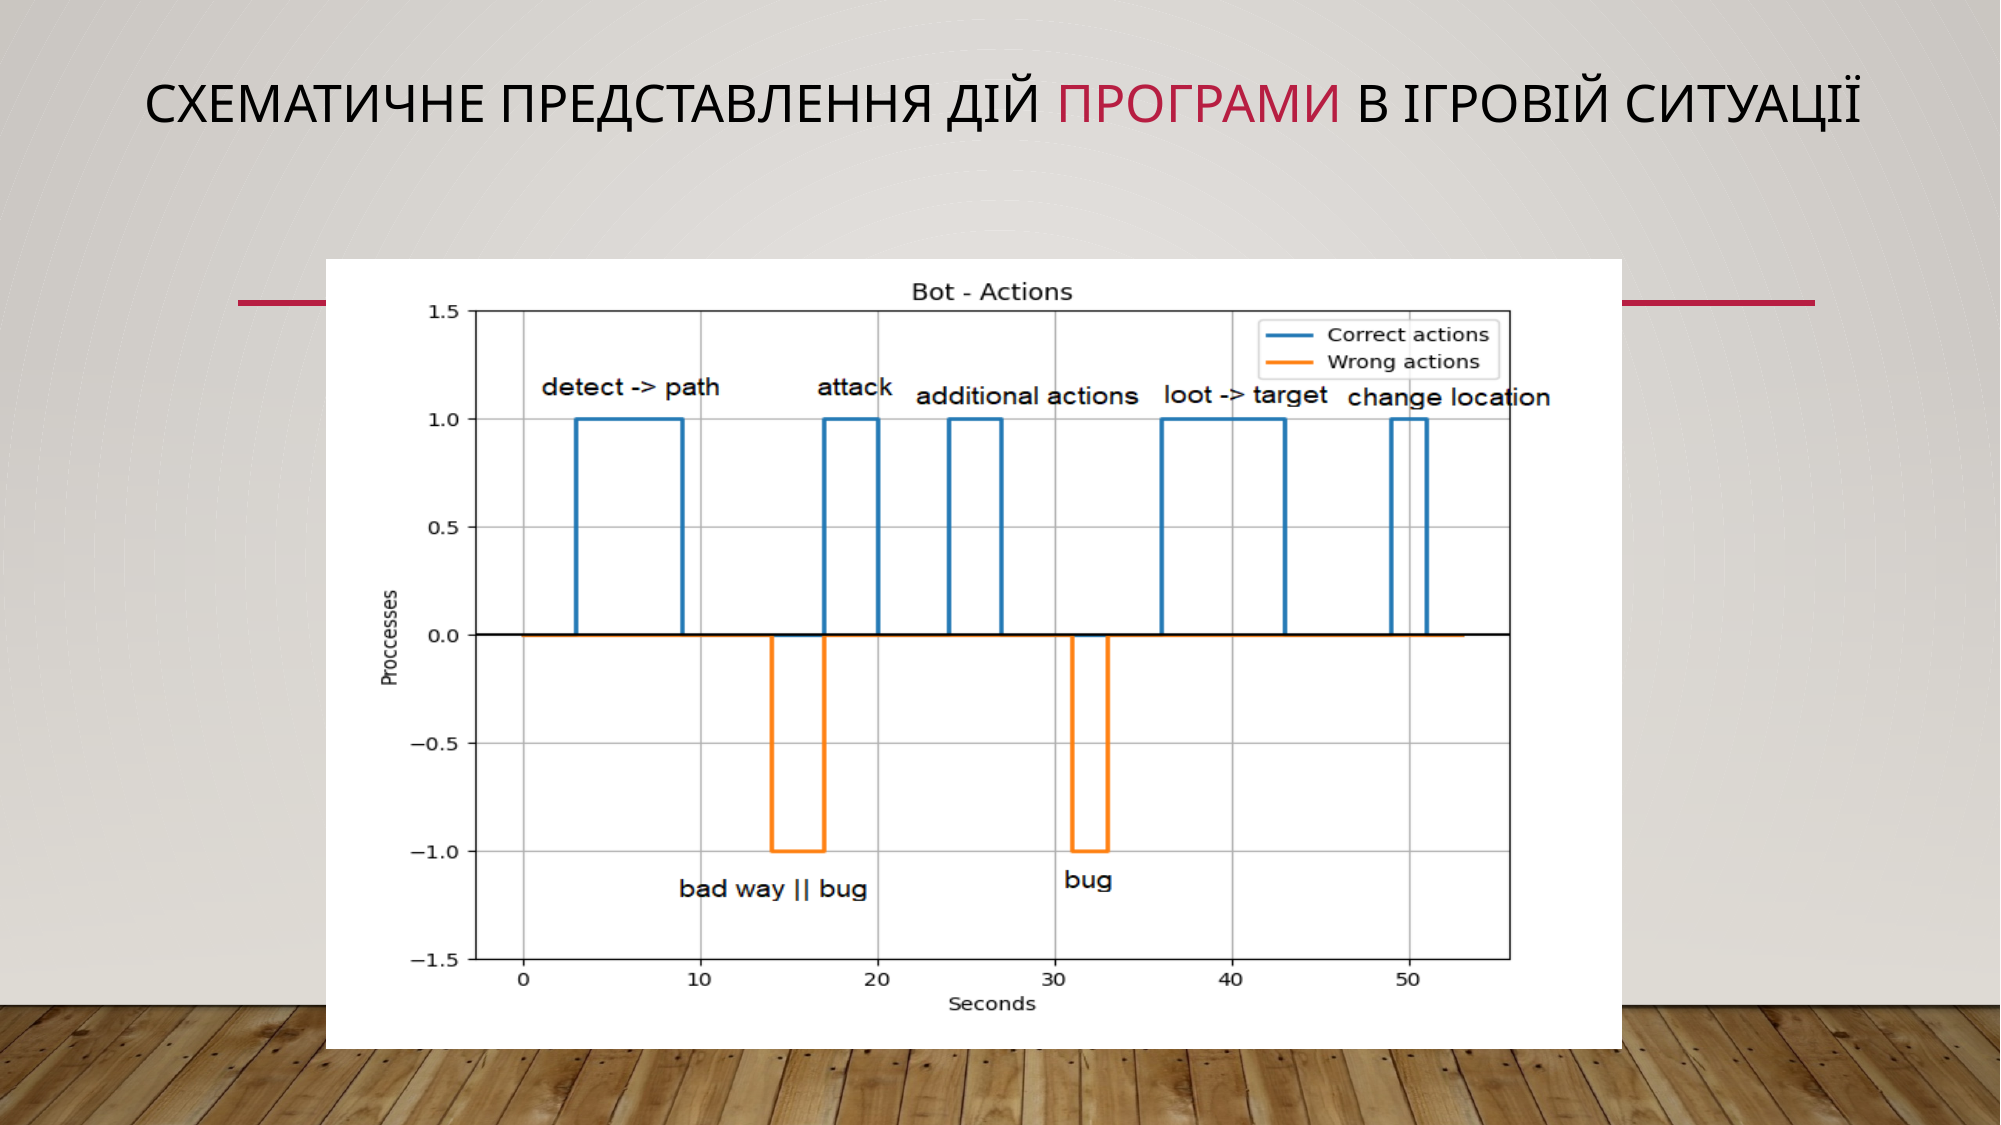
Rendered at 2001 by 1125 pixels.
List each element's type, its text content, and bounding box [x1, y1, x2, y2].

picture [0, 258, 2000, 1125]
title Схематичне представлення дій програми в ігровій ситуації [129, 69, 1922, 179]
